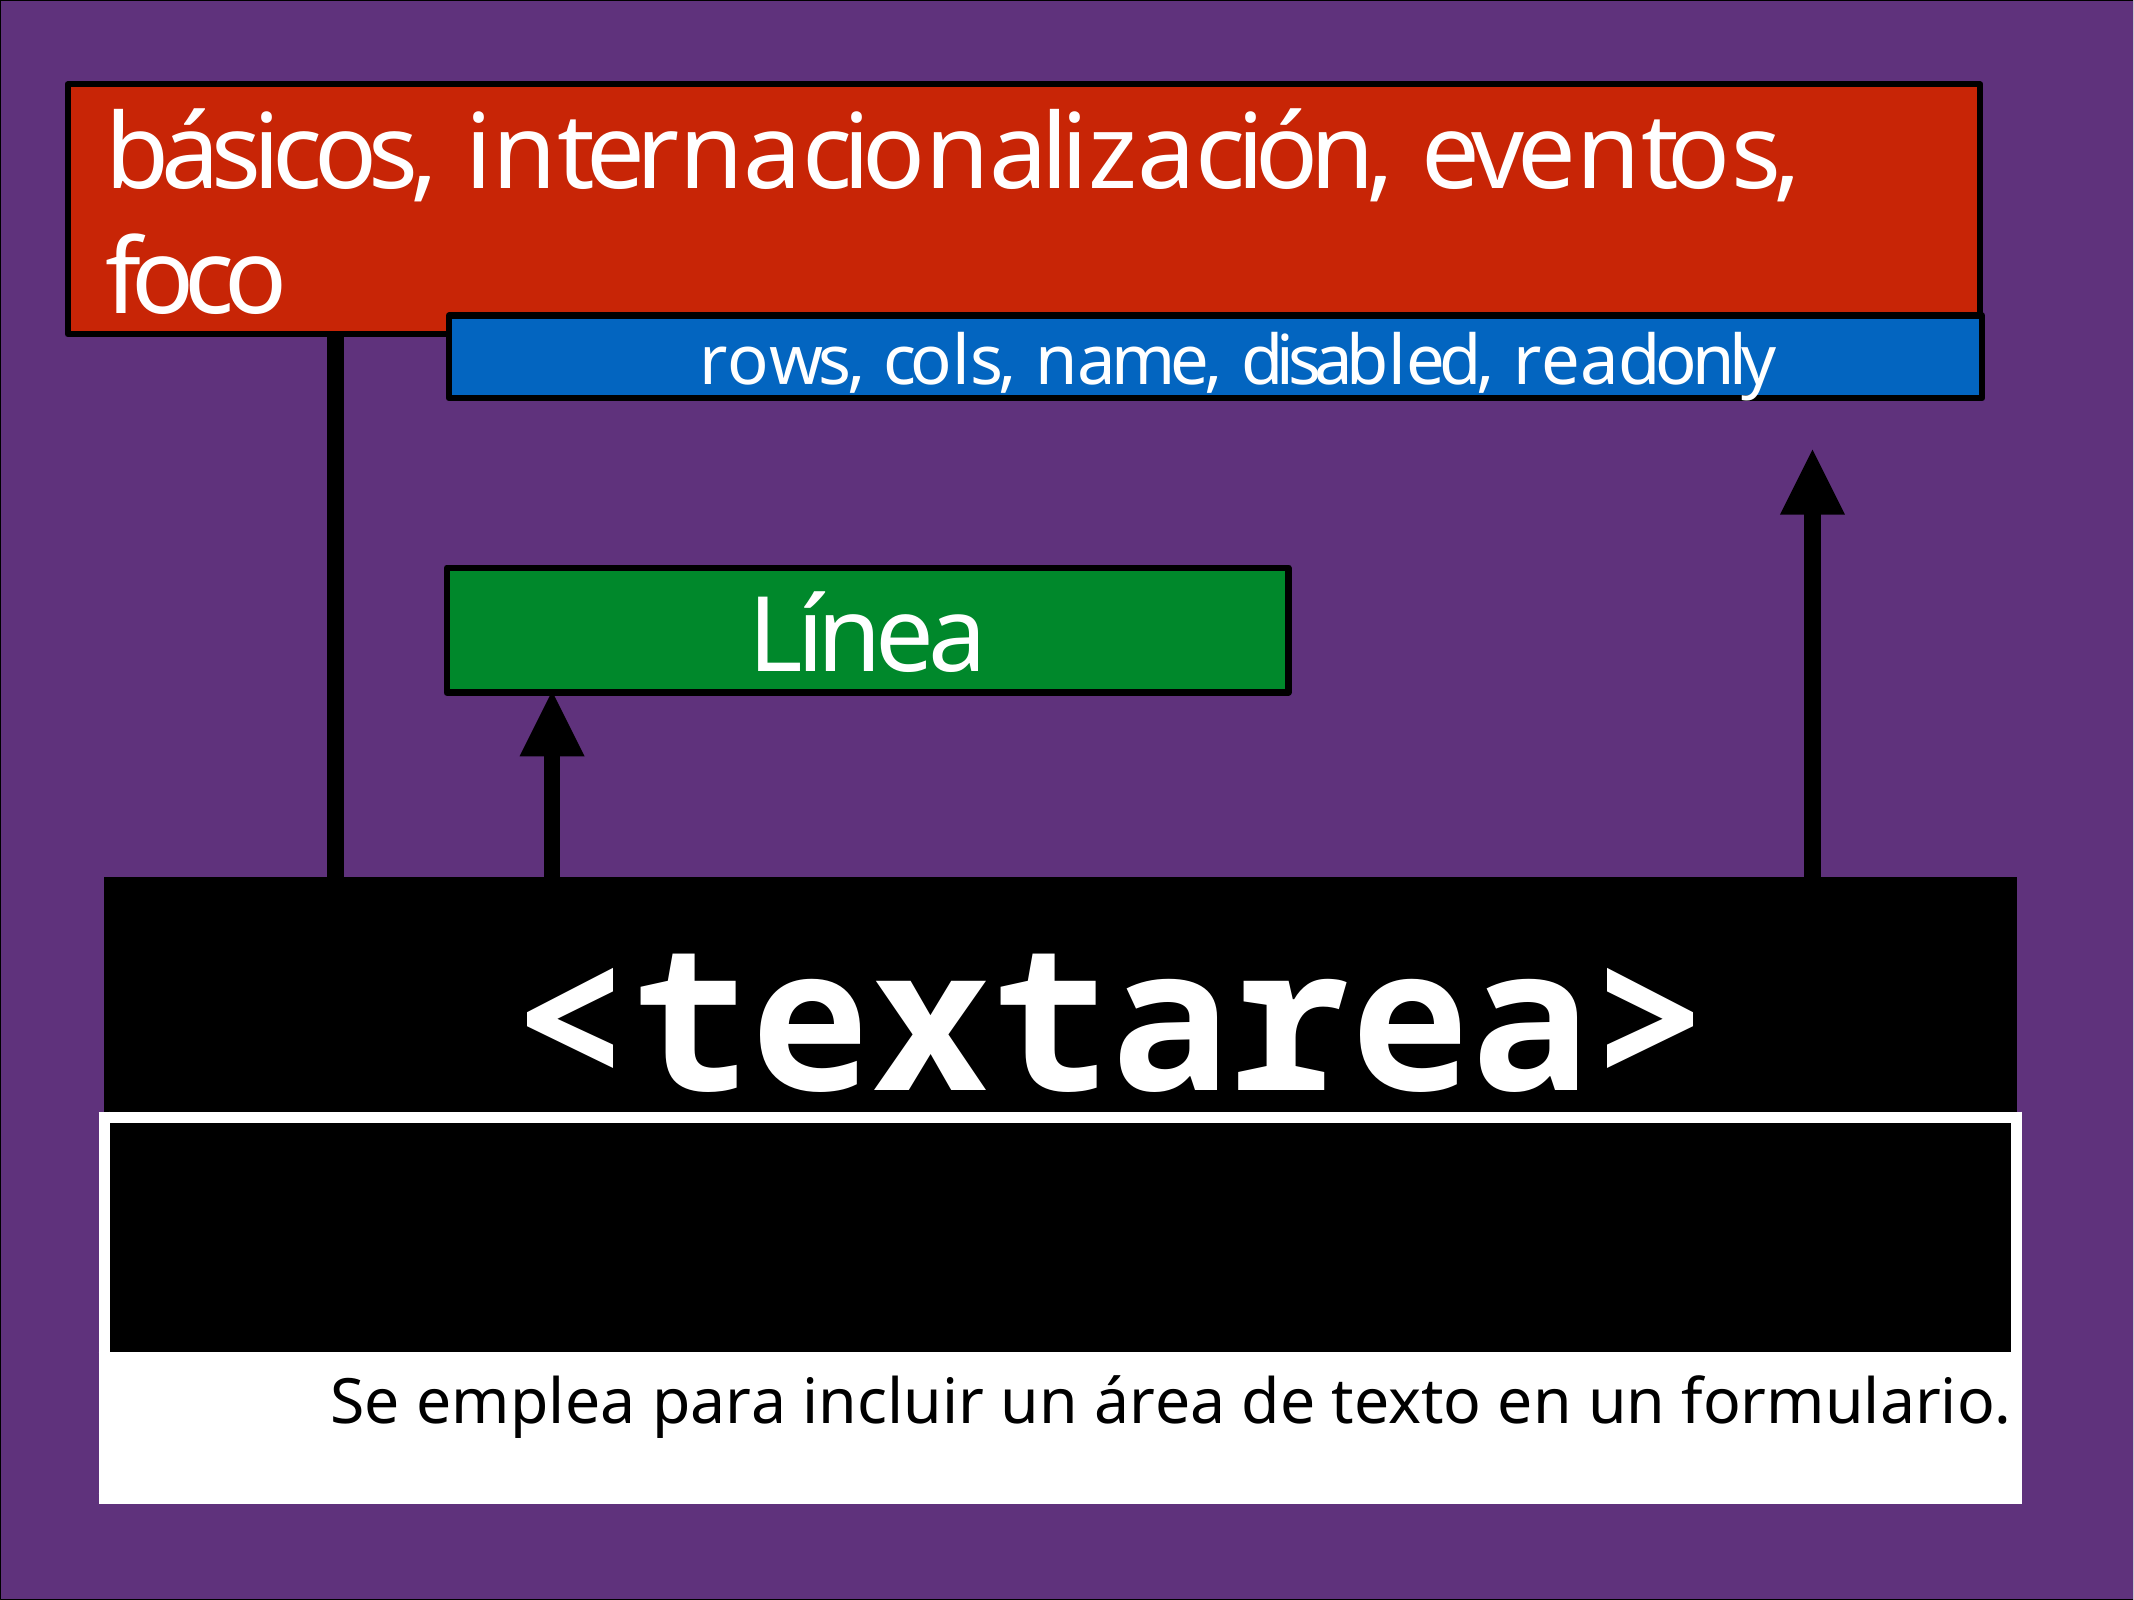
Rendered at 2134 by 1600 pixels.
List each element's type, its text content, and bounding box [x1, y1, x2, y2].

text_box [0, 0, 2134, 1600]
table_header <textarea> [104, 877, 2017, 1112]
table_cell [110, 1123, 2011, 1352]
table_cell Se emplea para incluir un área de texto en un formulario. [110, 1363, 2011, 1493]
